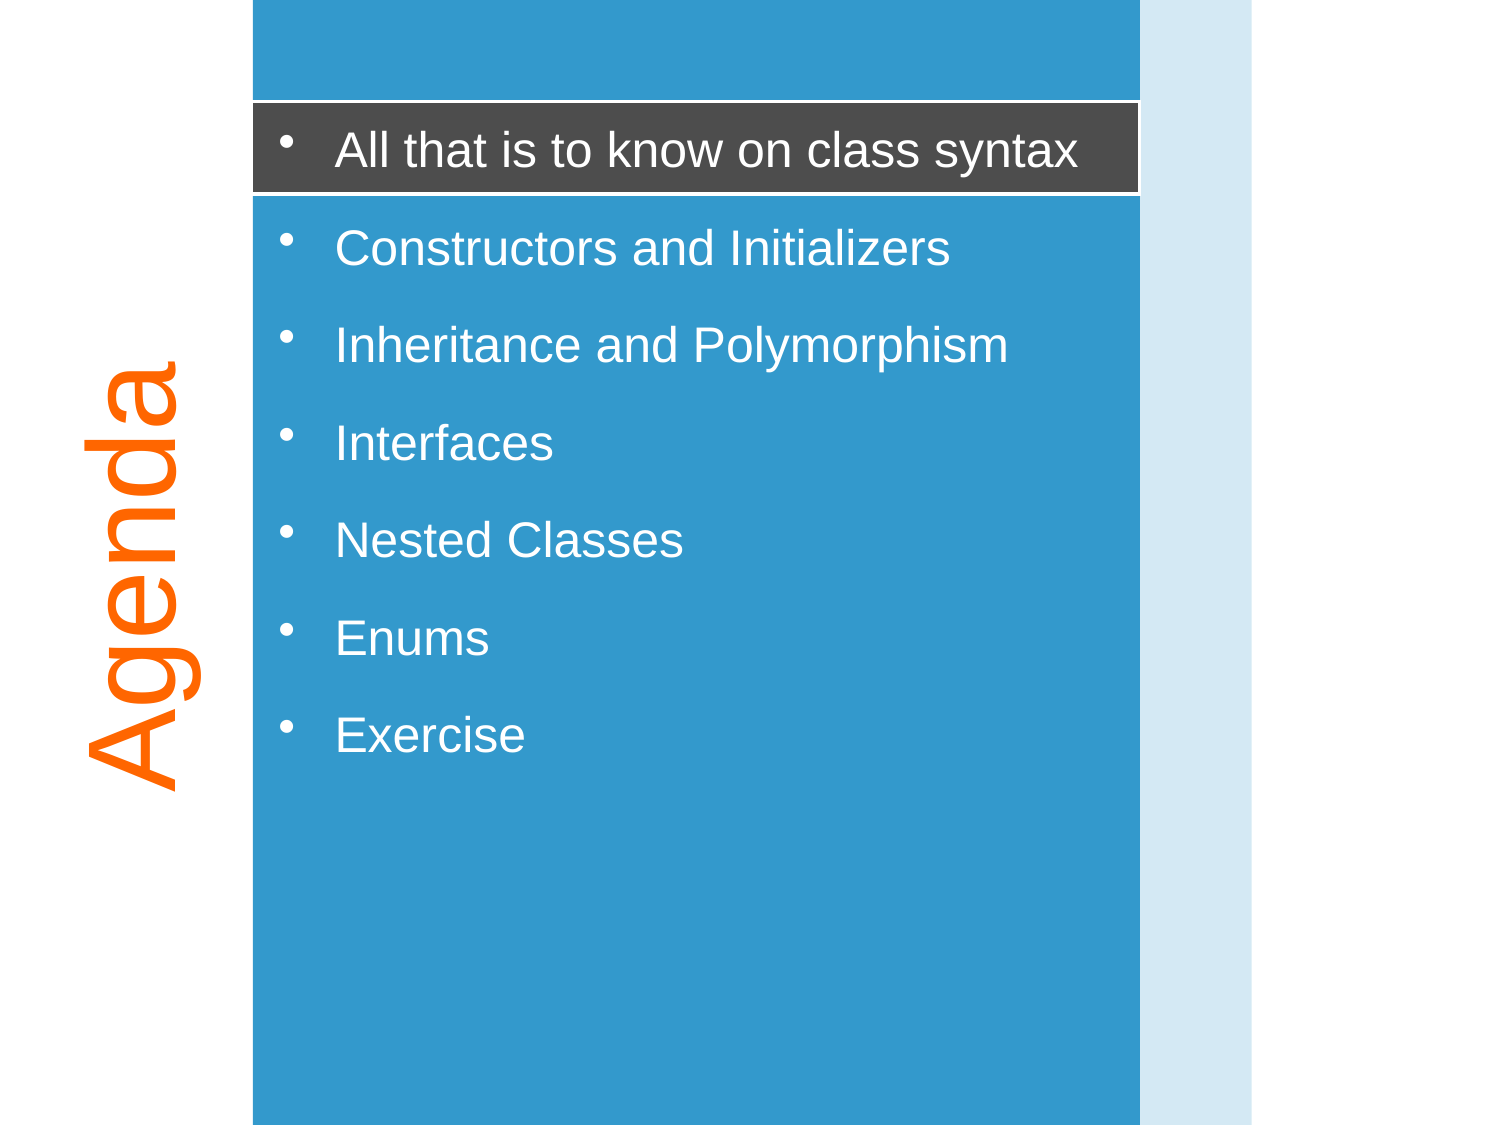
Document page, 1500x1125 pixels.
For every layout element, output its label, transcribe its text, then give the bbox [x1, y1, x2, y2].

text_box [250, 101, 1140, 194]
title Agenda [28, 116, 222, 1040]
list All that is to know on class syntax Constructors and Initializers Inheritance and Polymorphism Interfaces Nested Classes Enums Exercise [263, 110, 1112, 1040]
